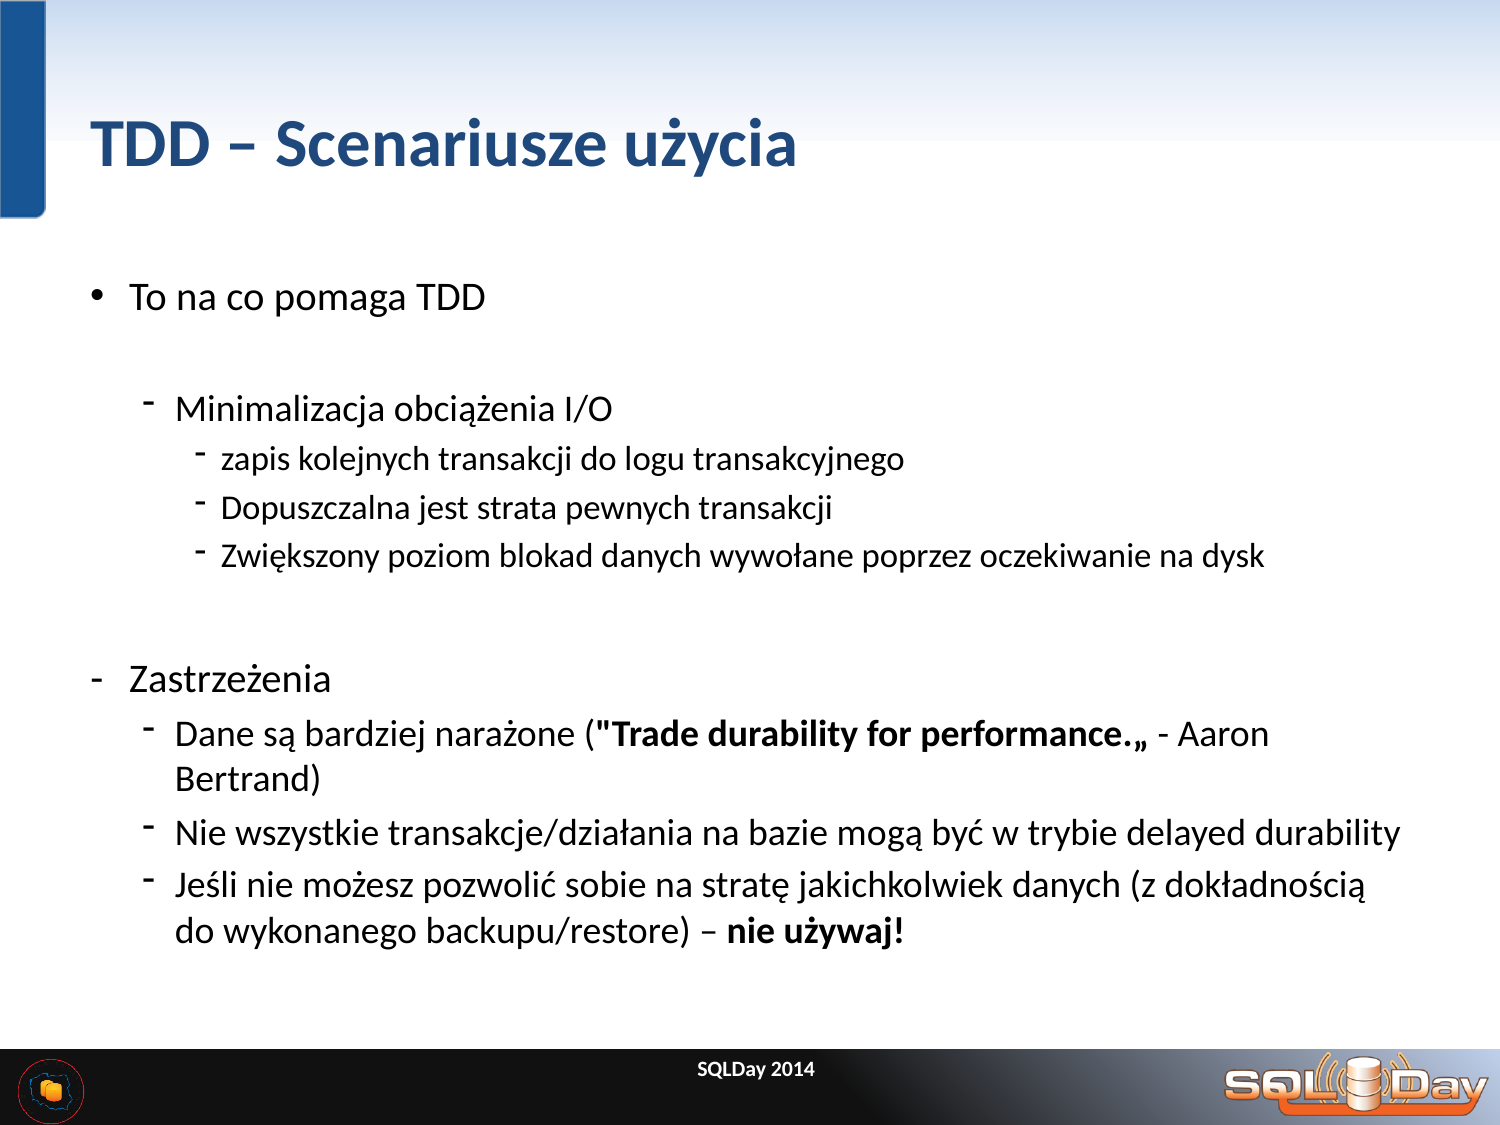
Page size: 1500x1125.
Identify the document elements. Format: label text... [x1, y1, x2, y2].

picture [1224, 1052, 1489, 1116]
title TDD – Scenariusze użycia [75, 45, 1425, 233]
list To na co pomaga TDD Minimalizacja obciążenia I/O zapis kolejnych transakcji do logu transakcyjnego Dopuszczalna jest strata pewnych transakcji Zwiększony poziom blokad danych wywołane poprzez oczekiwanie na dysk Zastrzeżenia Dane są bardziej narażone ("Trade durability for performance.„ - Aaron Bertrand) Nie wszystkie transakcje/działania na bazie mogą być w trybie delayed durability Jeśli nie możesz pozwolić sobie na stratę jakichkolwiek danych (z dokładnością do wykonanego backupu/restore) – nie używaj! [75, 262, 1425, 1005]
footer SQLDay 2014 [425, 1050, 1088, 1113]
picture [16, 1057, 85, 1125]
picture [0, 0, 46, 219]
